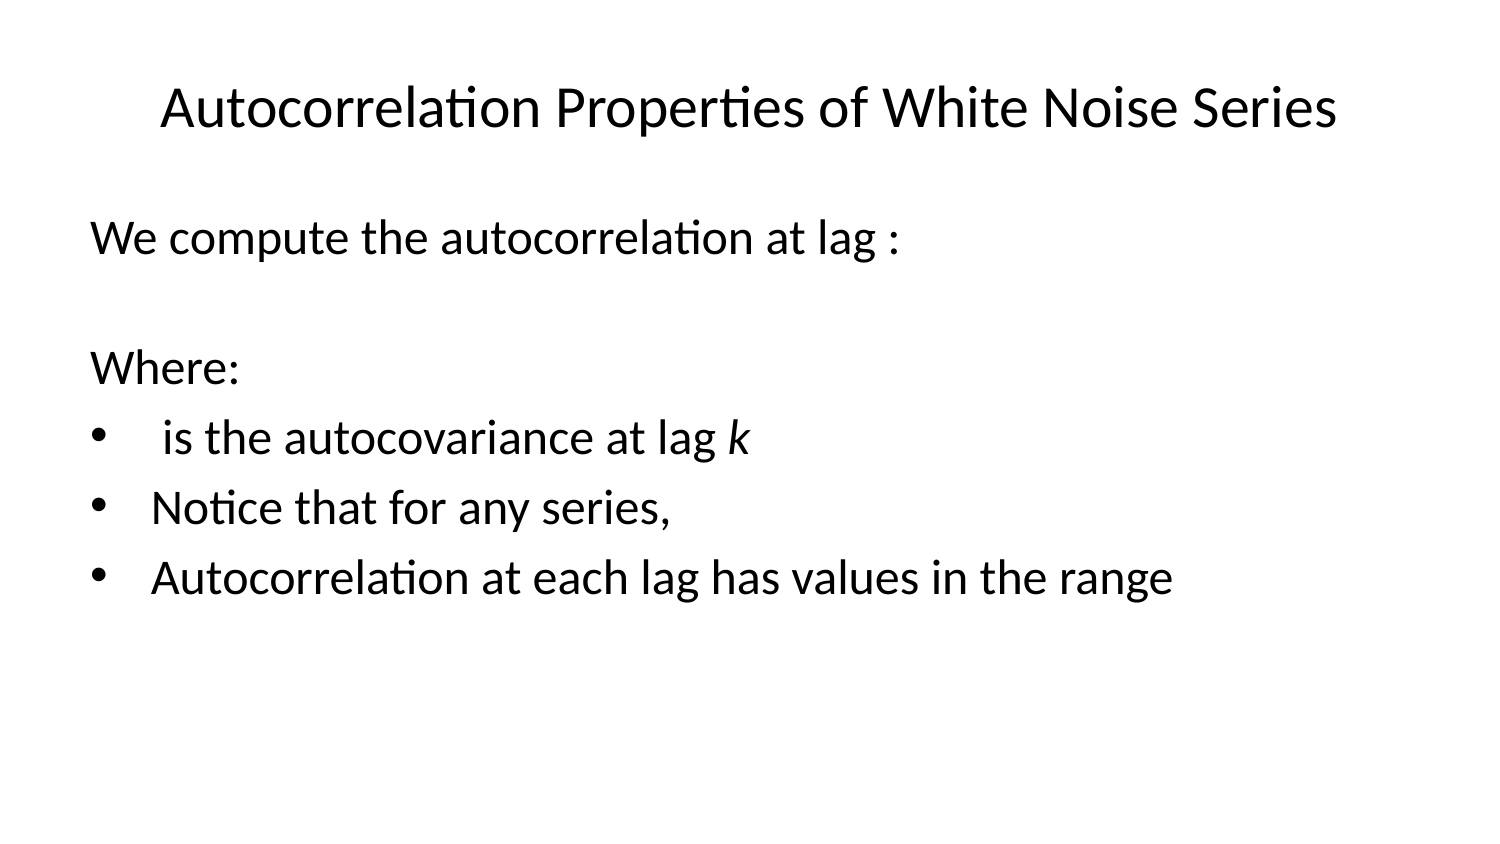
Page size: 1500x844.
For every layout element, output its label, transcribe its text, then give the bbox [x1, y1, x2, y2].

title Autocorrelation Properties of White Noise Series [75, 33, 1425, 175]
